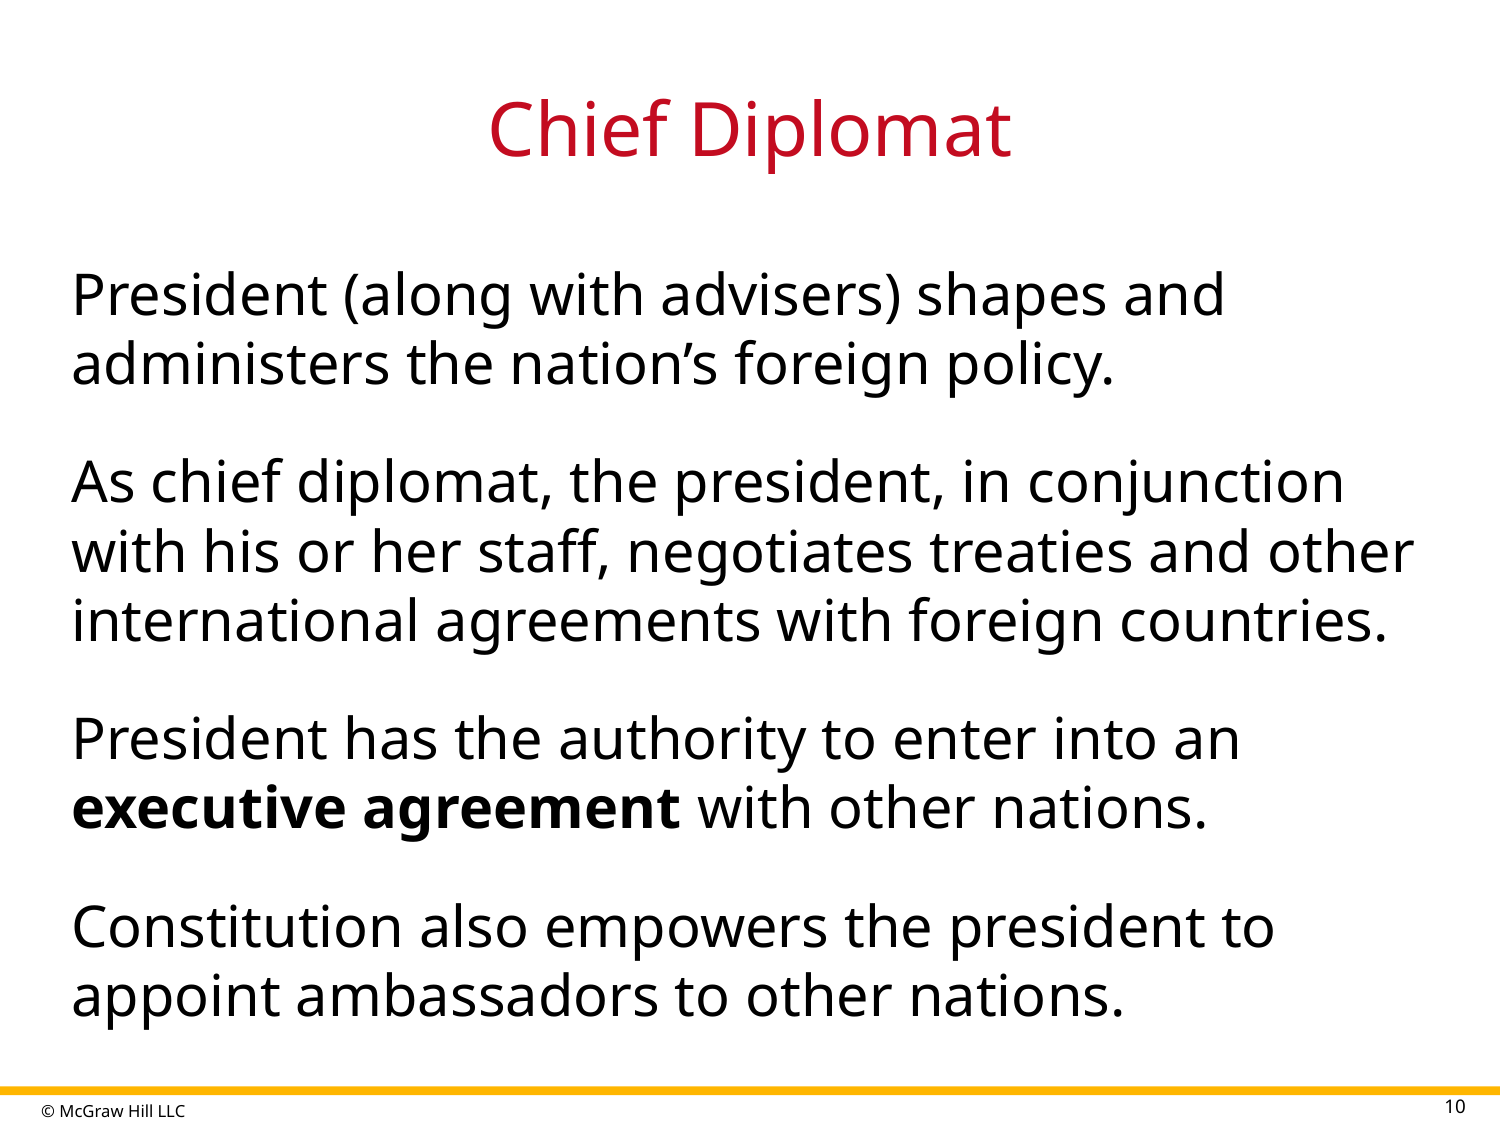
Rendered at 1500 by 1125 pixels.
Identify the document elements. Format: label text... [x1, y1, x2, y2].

slide_number 10 [1415, 1094, 1474, 1122]
title Chief Diplomat [54, 30, 1446, 222]
list President (along with advisers) shapes and administers the nation’s foreign policy. As chief diplomat, the president, in conjunction with his or her staff, negotiates treaties and other international agreements with foreign countries. President has the authority to enter into an executive agreement with other nations. Constitution also empowers the president to appoint ambassadors to other nations. [56, 249, 1444, 1038]
